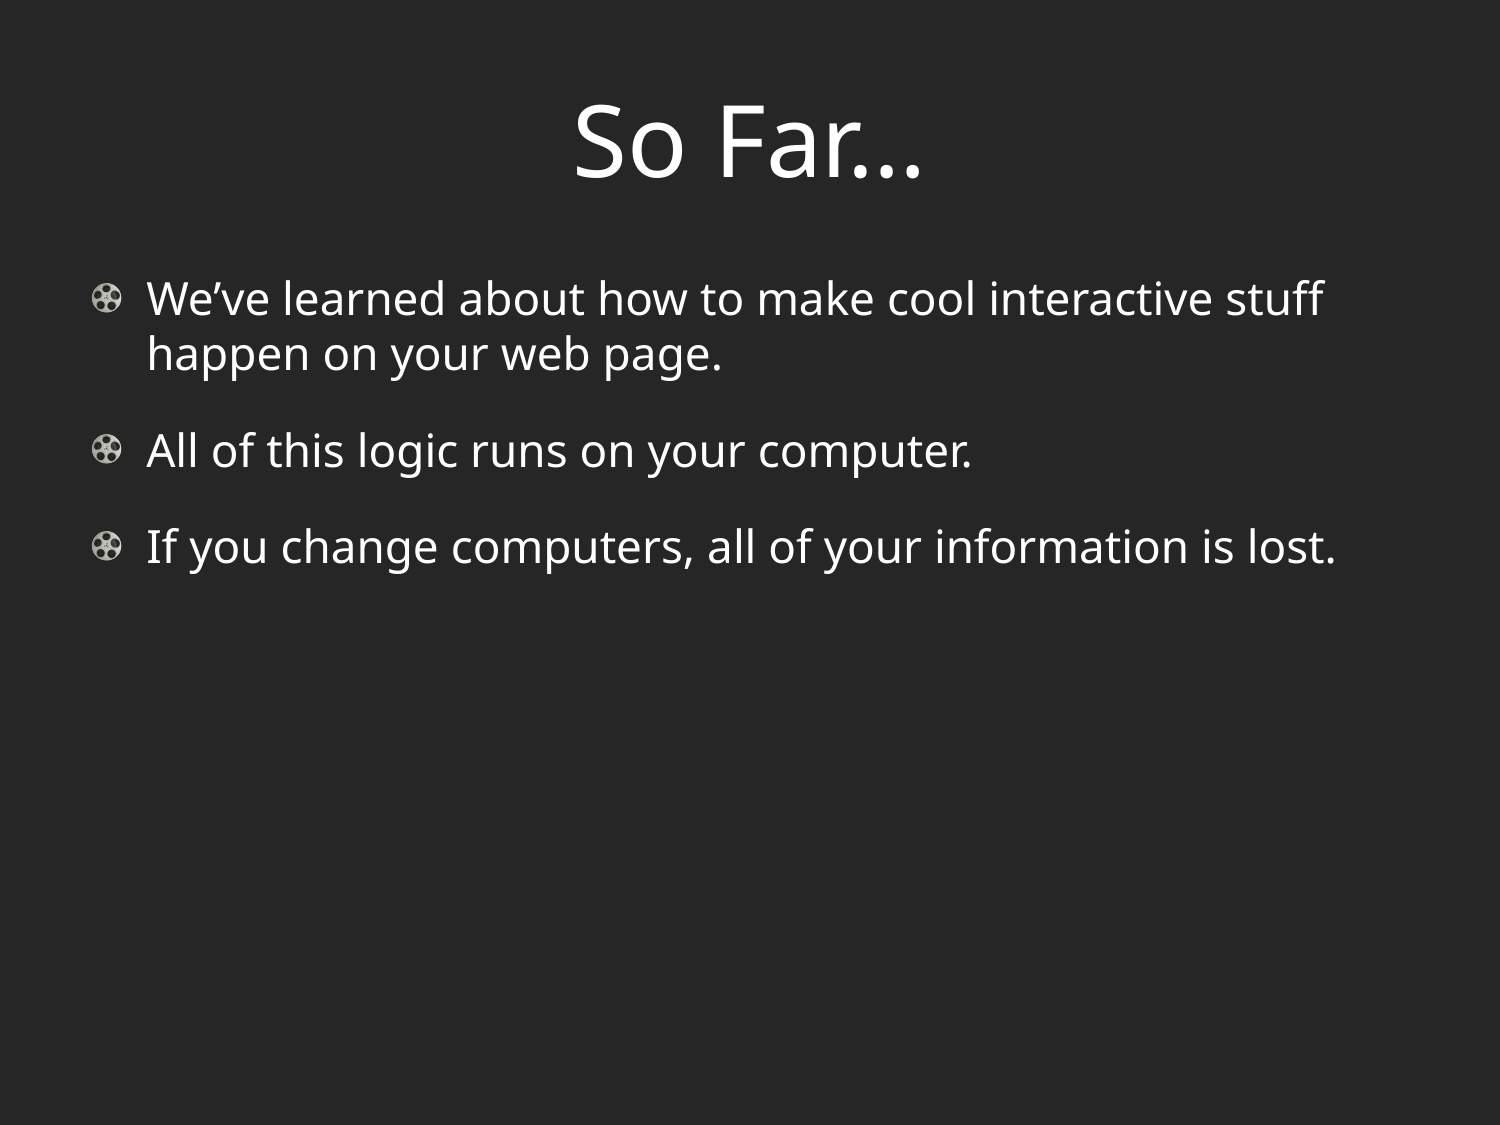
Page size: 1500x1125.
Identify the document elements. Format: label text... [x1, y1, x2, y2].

title So Far… [112, 19, 1388, 255]
list We’ve learned about how to make cool interactive stuff happen on your web page. All of this logic runs on your computer. If you change computers, all of your information is lost. [75, 262, 1425, 1013]
picture [90, 529, 123, 562]
picture [90, 281, 123, 314]
picture [90, 432, 123, 465]
